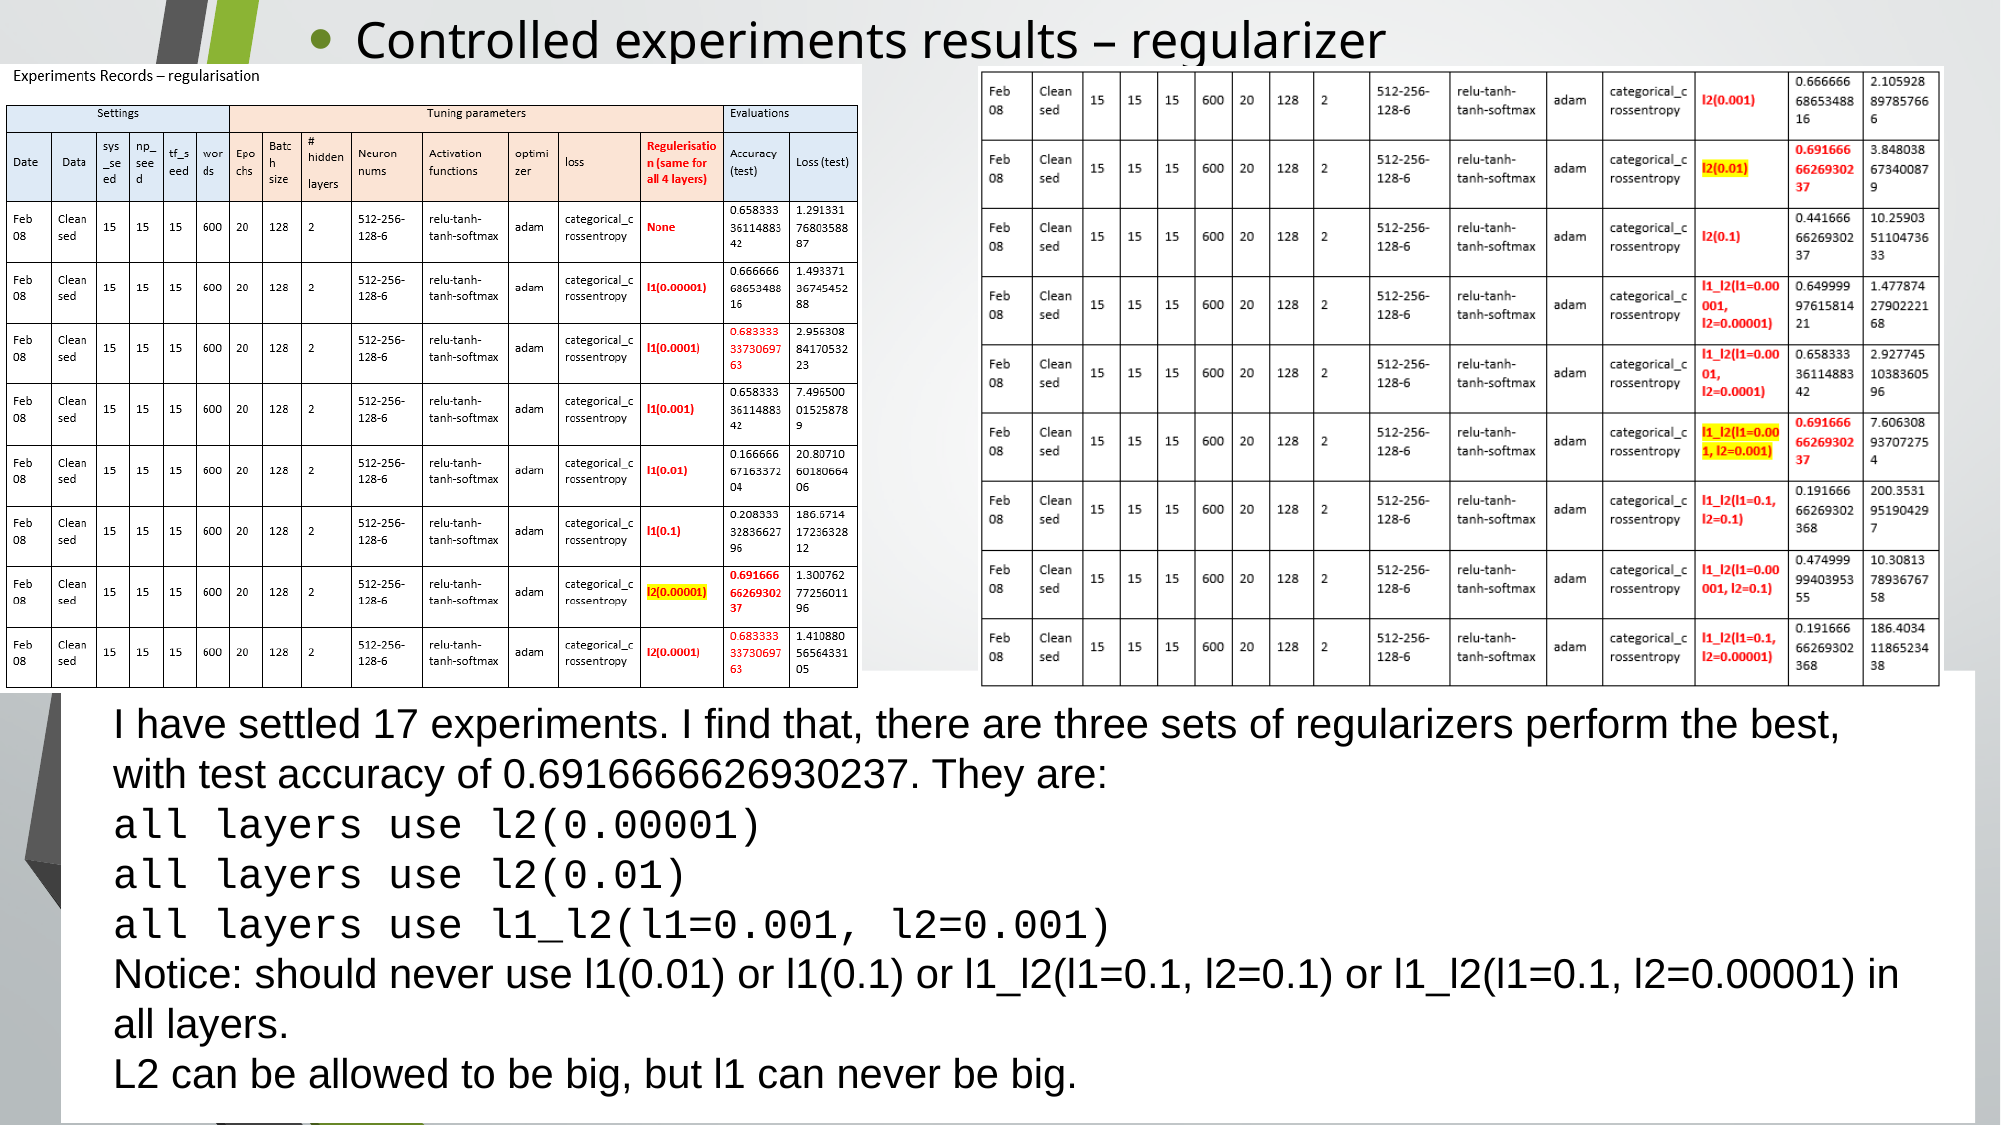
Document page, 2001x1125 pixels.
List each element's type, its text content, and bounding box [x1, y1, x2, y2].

picture [0, 64, 863, 693]
list Controlled experiments results – regularizer [293, 0, 1743, 79]
picture [978, 66, 1944, 693]
text_box I have settled 17 experiments. I find that, there are three sets of regularizers perform the best, with test accuracy of 0.6916666626930237. They are: all layers use l2(0.00001) all layers use l2(0.01) all layers use l1_l2(l1=0.001, l2=0.001) Notice: should never use l1(0.01) or l1(0.1) or l1_l2(l1=0.1, l2=0.1) or l1_l2(l1=0.1, l2=0.00001) in all layers. L2 can be allowed to be big, but l1 can never be big. [61, 670, 1976, 1123]
